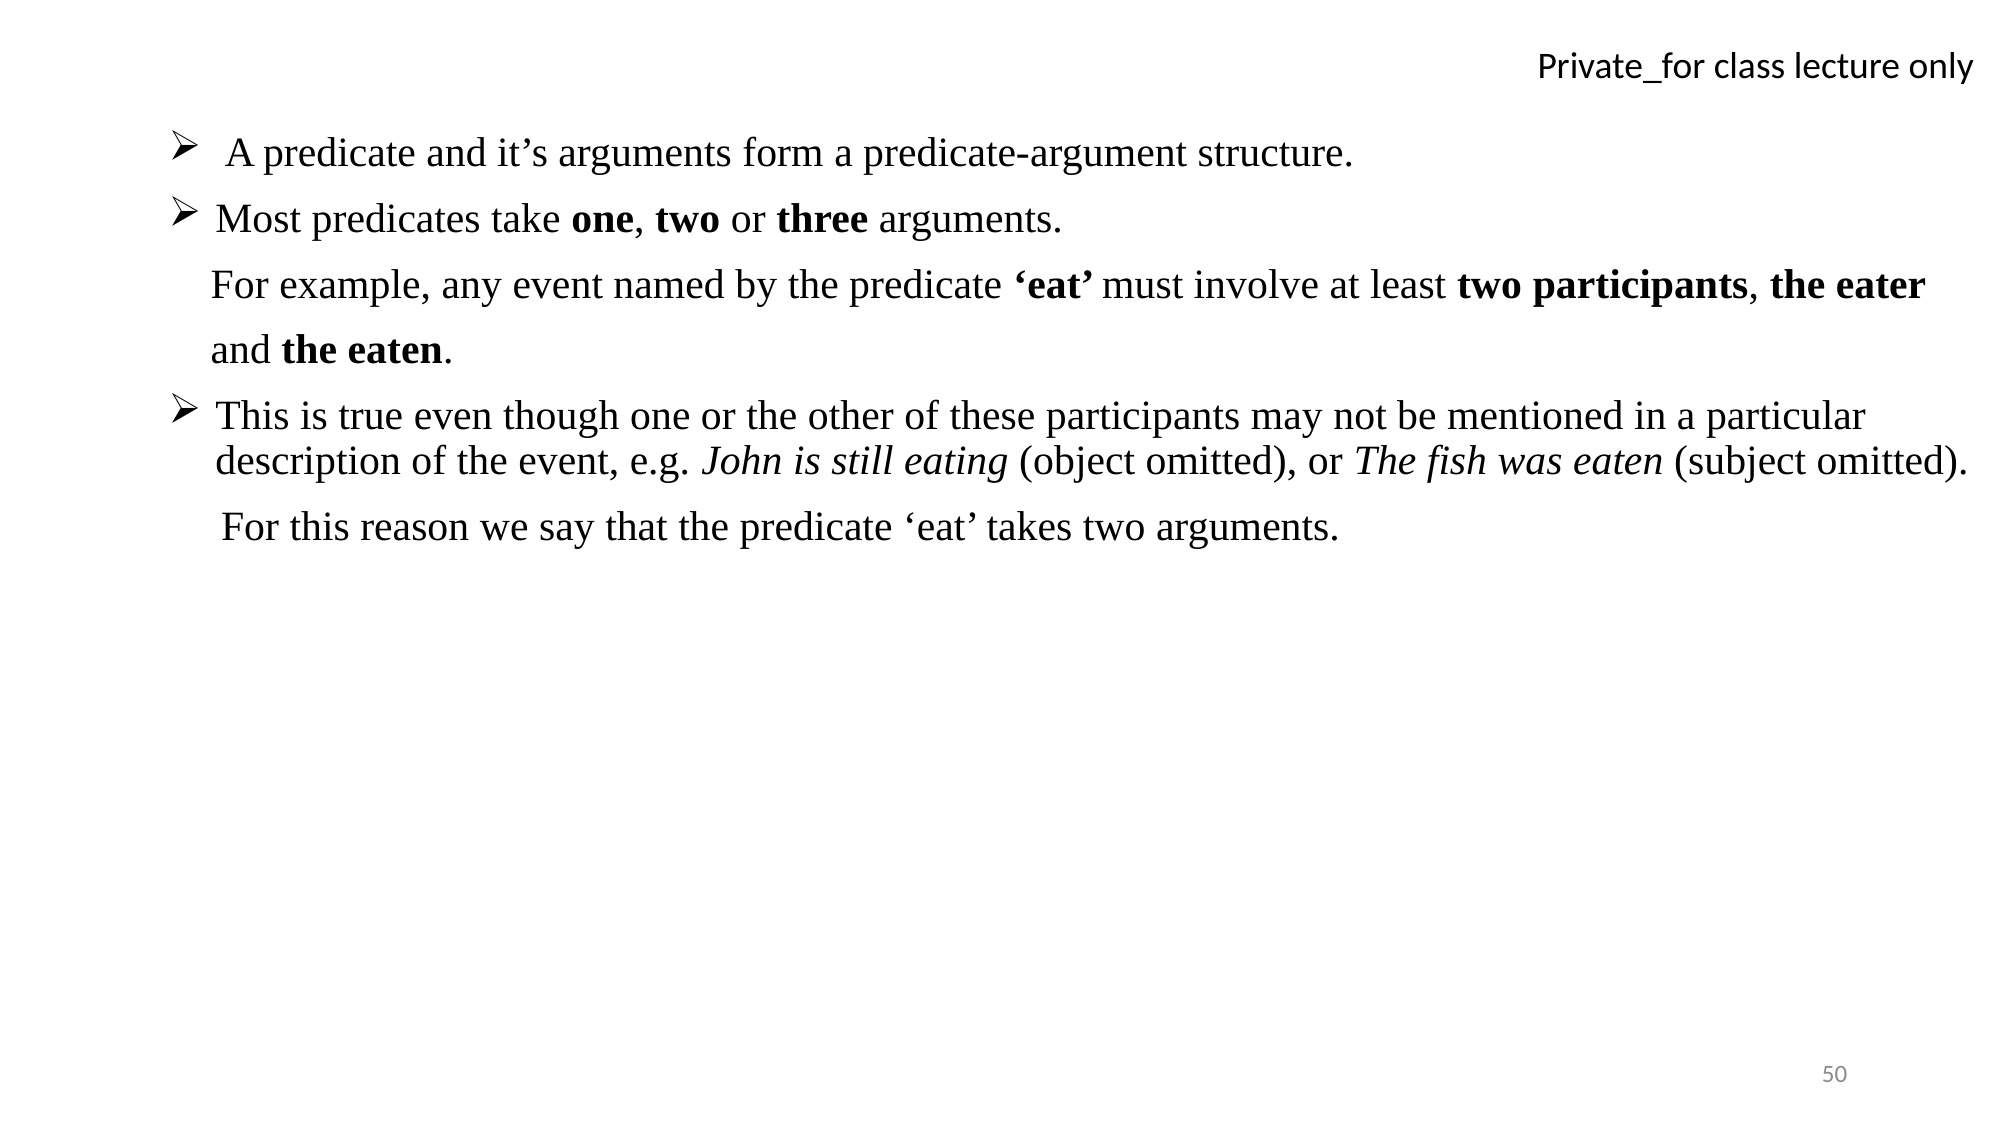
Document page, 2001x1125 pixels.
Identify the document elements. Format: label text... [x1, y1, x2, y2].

slide_number 50 [1412, 1042, 1863, 1103]
subtitle A predicate and it’s arguments form a predicate-argument structure. Most predicates take one, two or three arguments. For example, any event named by the predicate ‘eat’ must involve at least two participants, the eater and the eaten. This is true even though one or the other of these participants may not be mentioned in a particular description of the event, e.g. John is still eating (object omitted), or The fish was eaten (subject omitted). For this reason we say that the predicate ‘eat’ takes two arguments. [153, 92, 2000, 1043]
